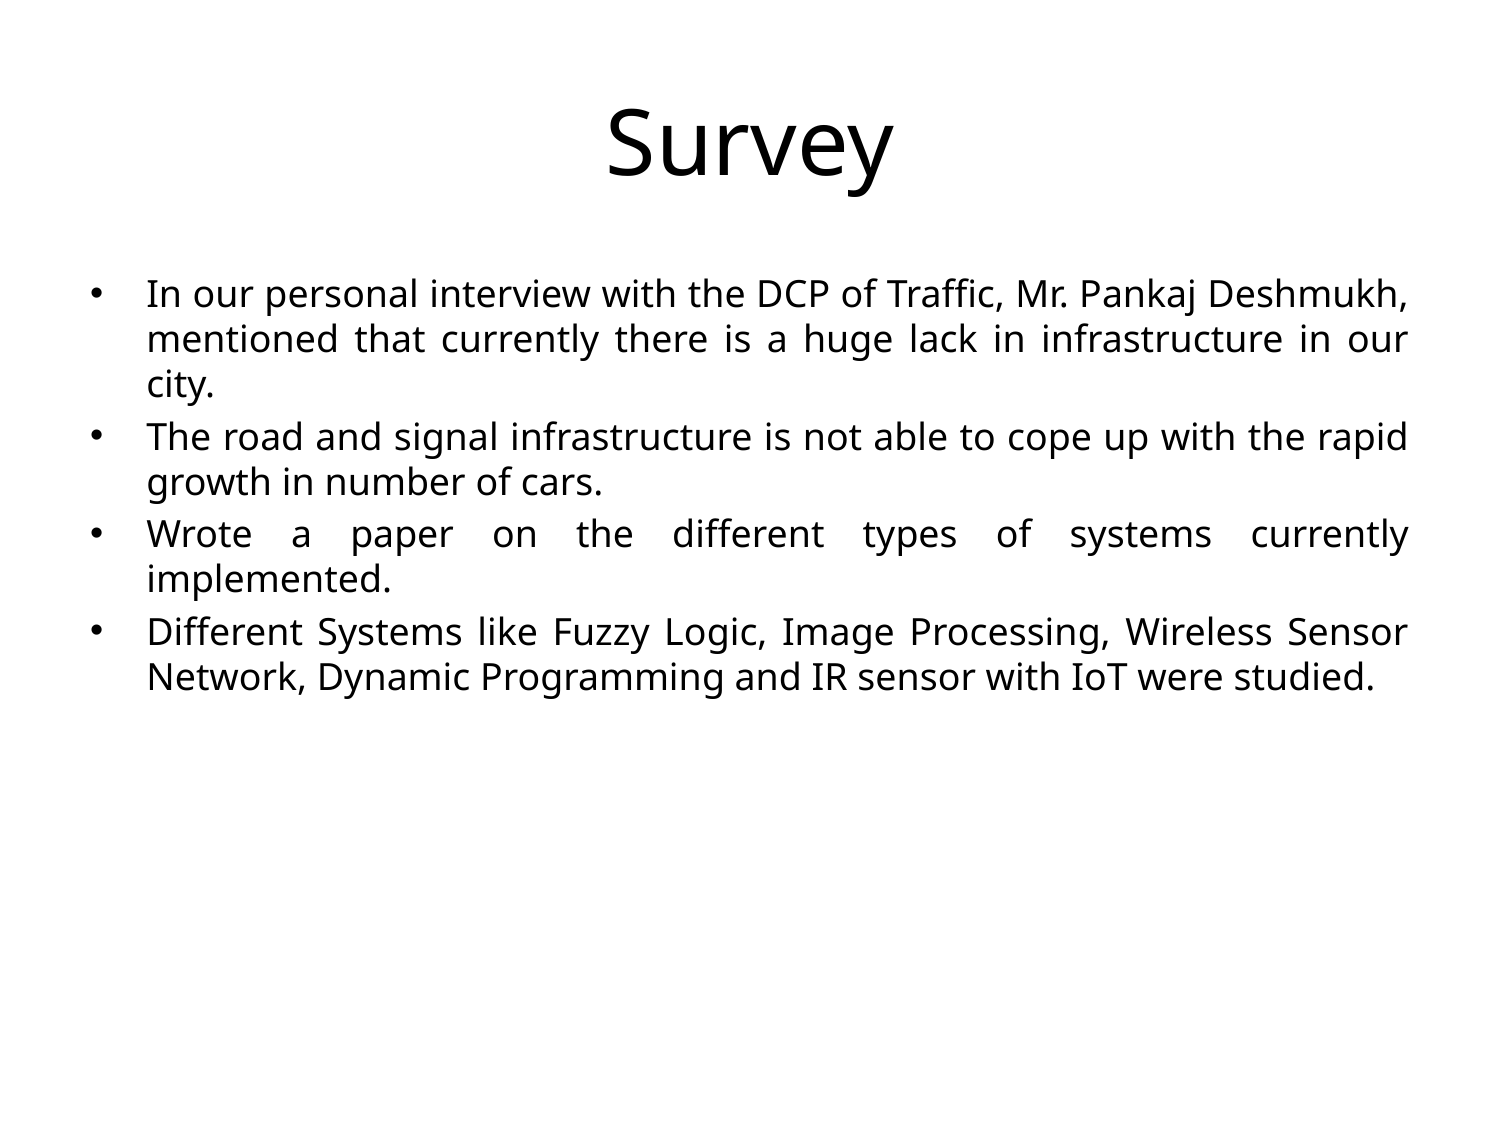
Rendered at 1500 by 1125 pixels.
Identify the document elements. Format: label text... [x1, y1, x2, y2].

title Survey [75, 45, 1425, 233]
list In our personal interview with the DCP of Traffic, Mr. Pankaj Deshmukh, mentioned that currently there is a huge lack in infrastructure in our city. The road and signal infrastructure is not able to cope up with the rapid growth in number of cars. Wrote a paper on the different types of systems currently implemented. Different Systems like Fuzzy Logic, Image Processing, Wireless Sensor Network, Dynamic Programming and IR sensor with IoT were studied. [75, 262, 1425, 1005]
